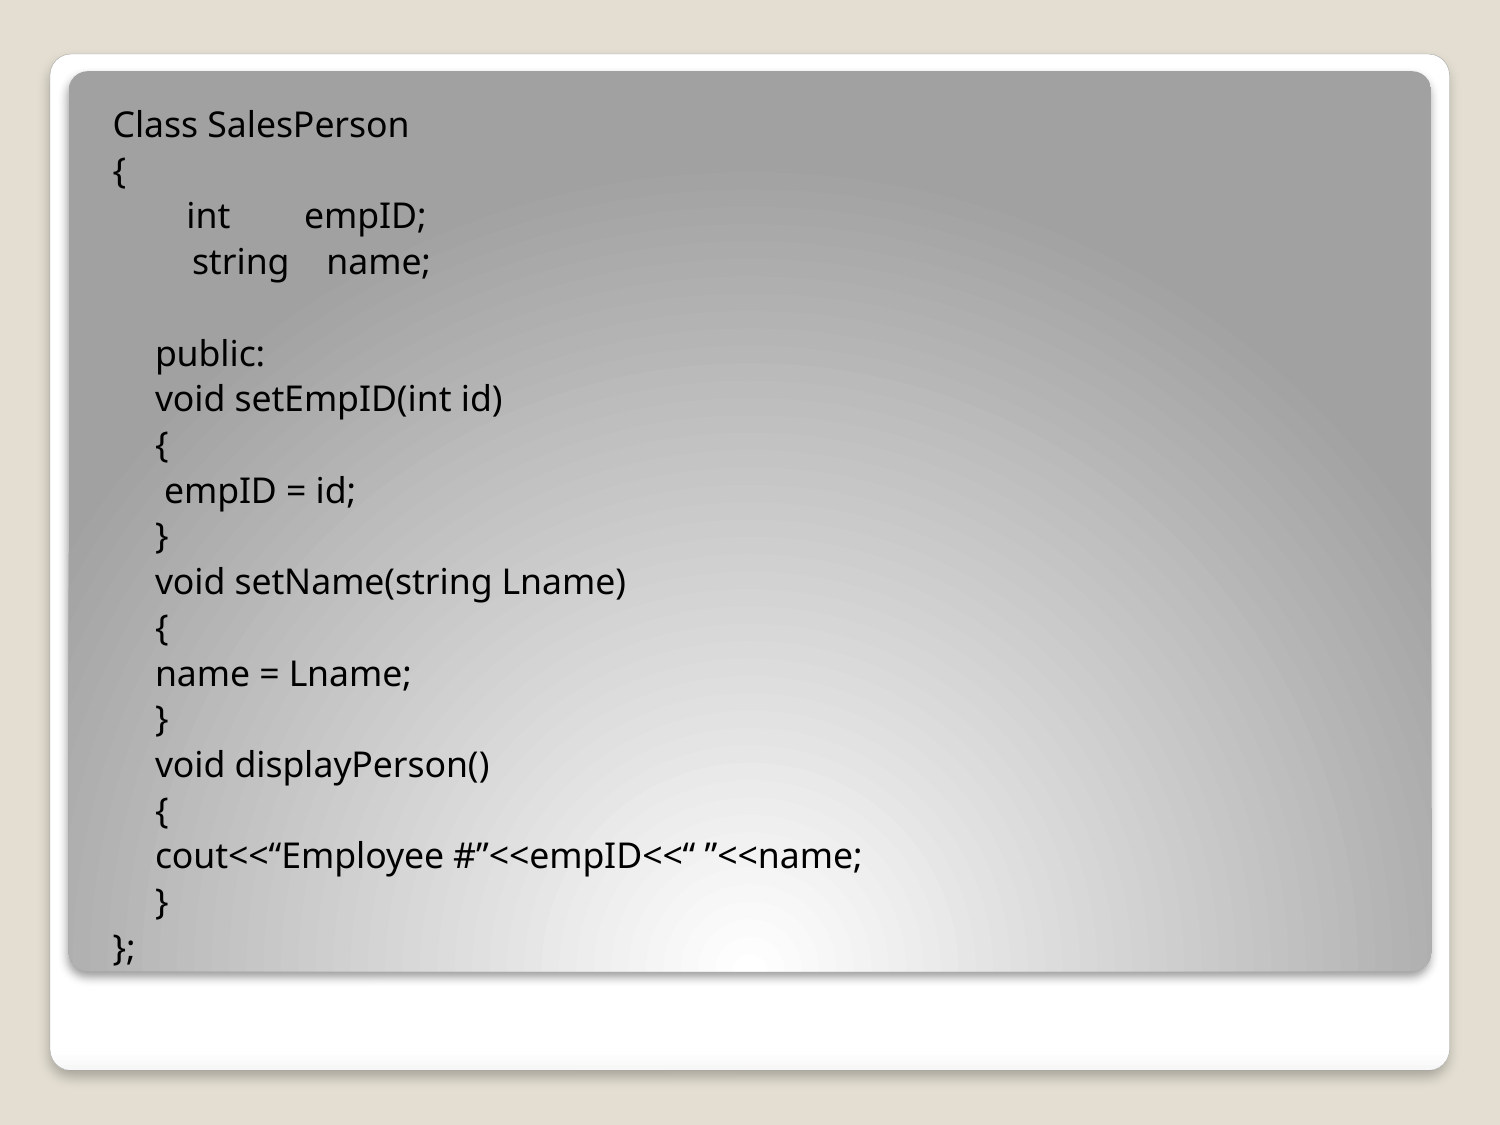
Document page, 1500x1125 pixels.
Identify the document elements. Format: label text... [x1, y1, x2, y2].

list Class SalesPerson { int empID; string name; public: void setEmpID(int id) { empID = id; } void setName(string Lname) { name = Lname; } void displayPerson() { cout<<“Employee #”<<empID<<“ ”<<name; } }; [82, 86, 1425, 975]
